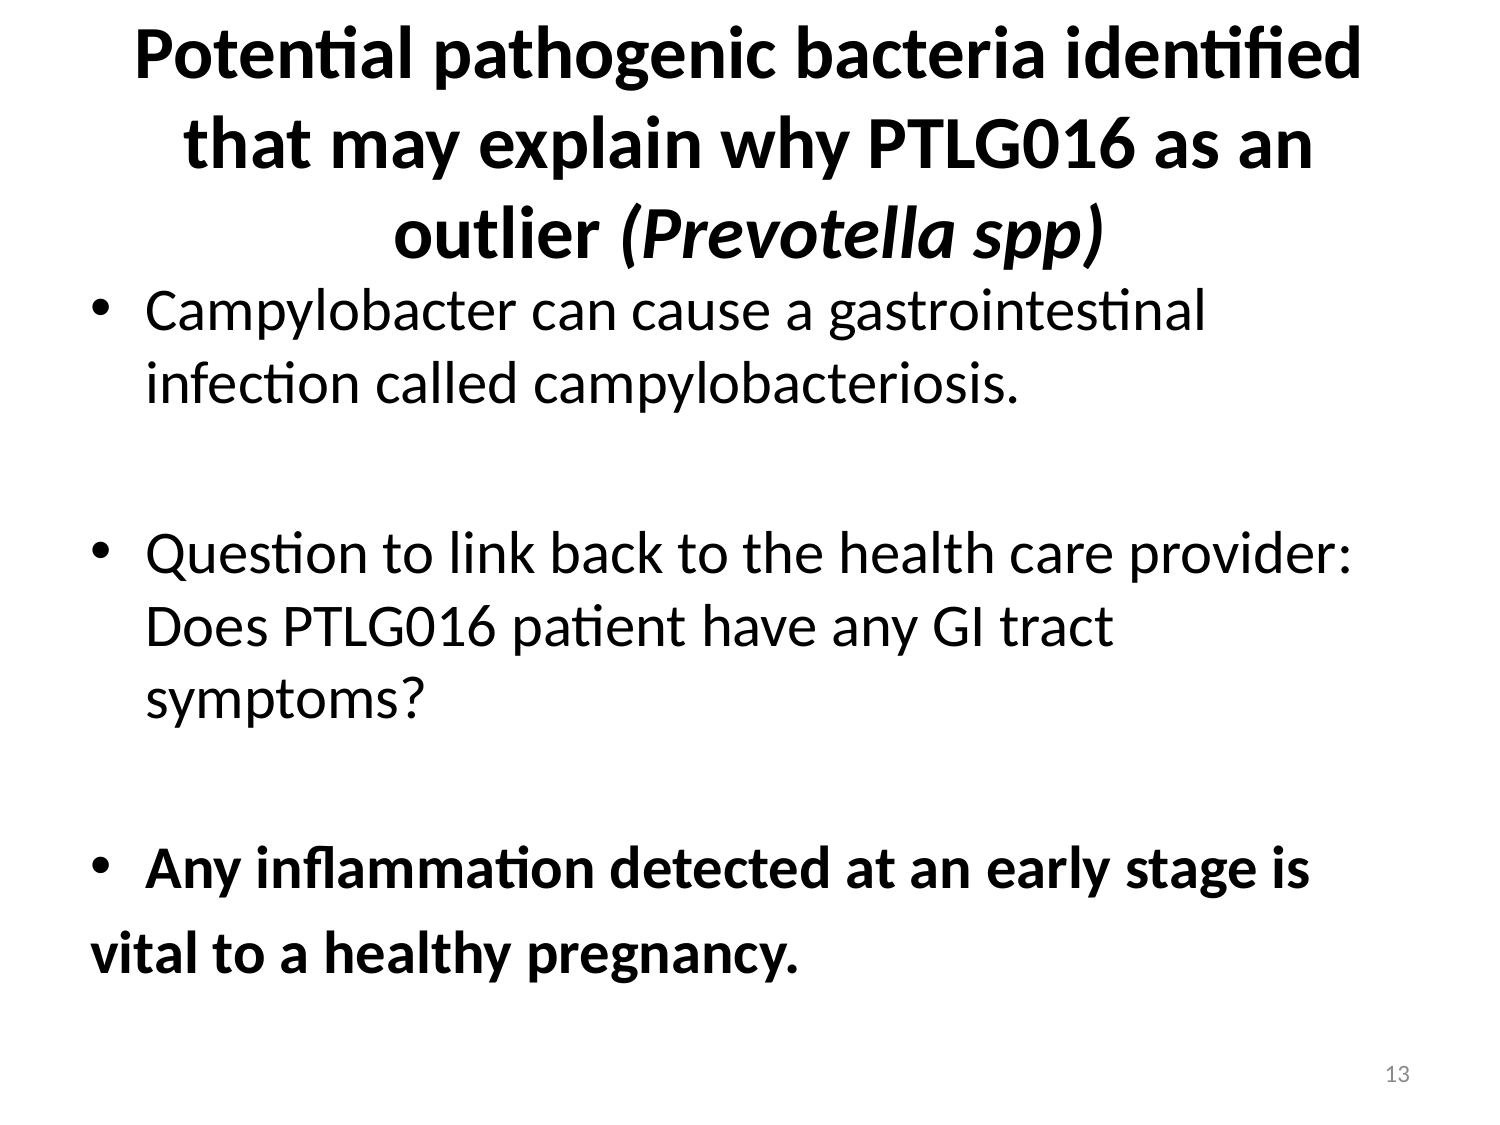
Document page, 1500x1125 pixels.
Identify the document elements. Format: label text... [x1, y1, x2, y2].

list Campylobacter can cause a gastrointestinal infection called campylobacteriosis. Question to link back to the health care provider: Does PTLG016 patient have any GI tract symptoms? Any inflammation detected at an early stage is vital to a healthy pregnancy. [75, 262, 1425, 1005]
title Potential pathogenic bacteria identified that may explain why PTLG016 as an outlier (Prevotella spp) [75, 45, 1425, 233]
slide_number 13 [1074, 1042, 1425, 1103]
